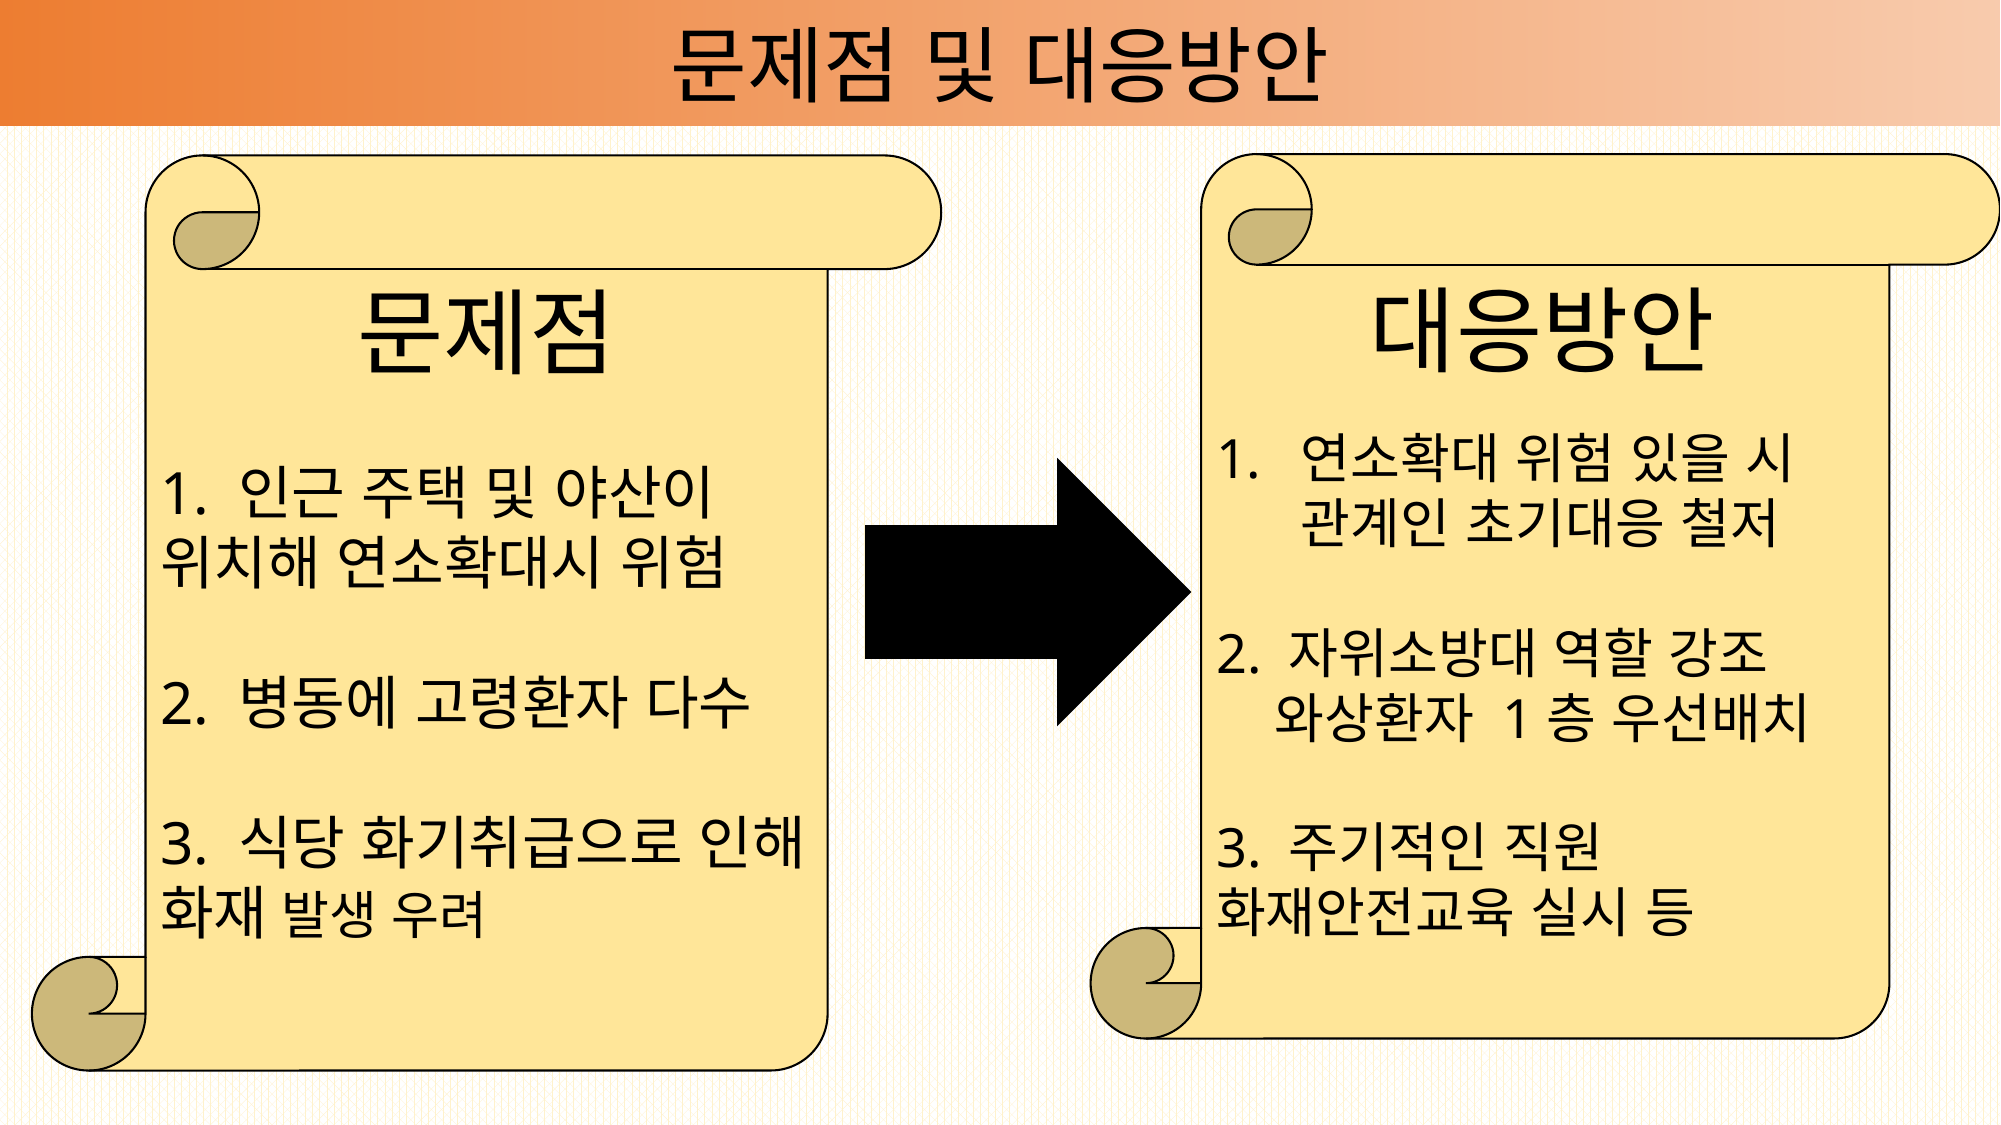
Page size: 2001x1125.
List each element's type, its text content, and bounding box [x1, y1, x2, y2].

text_box 대응방안 연소확대 위험 있을 시 관계인 초기대응 철저 2. 자위소방대 역할 강조 와상환자 1층 우선배치 3. 주기적인 직원 화재안전교육 실시 등 [1089, 153, 2000, 1040]
text_box 문제점 1. 인근 주택 및 야산이 위치해 연소확대시 위험 2. 병동에 고령환자 다수 3. 식당 화기취급으로 인해 화재 발생 우려 [30, 154, 943, 1072]
text_box 문제점 및 대응방안 [0, 0, 2000, 127]
text_box [865, 457, 1192, 727]
